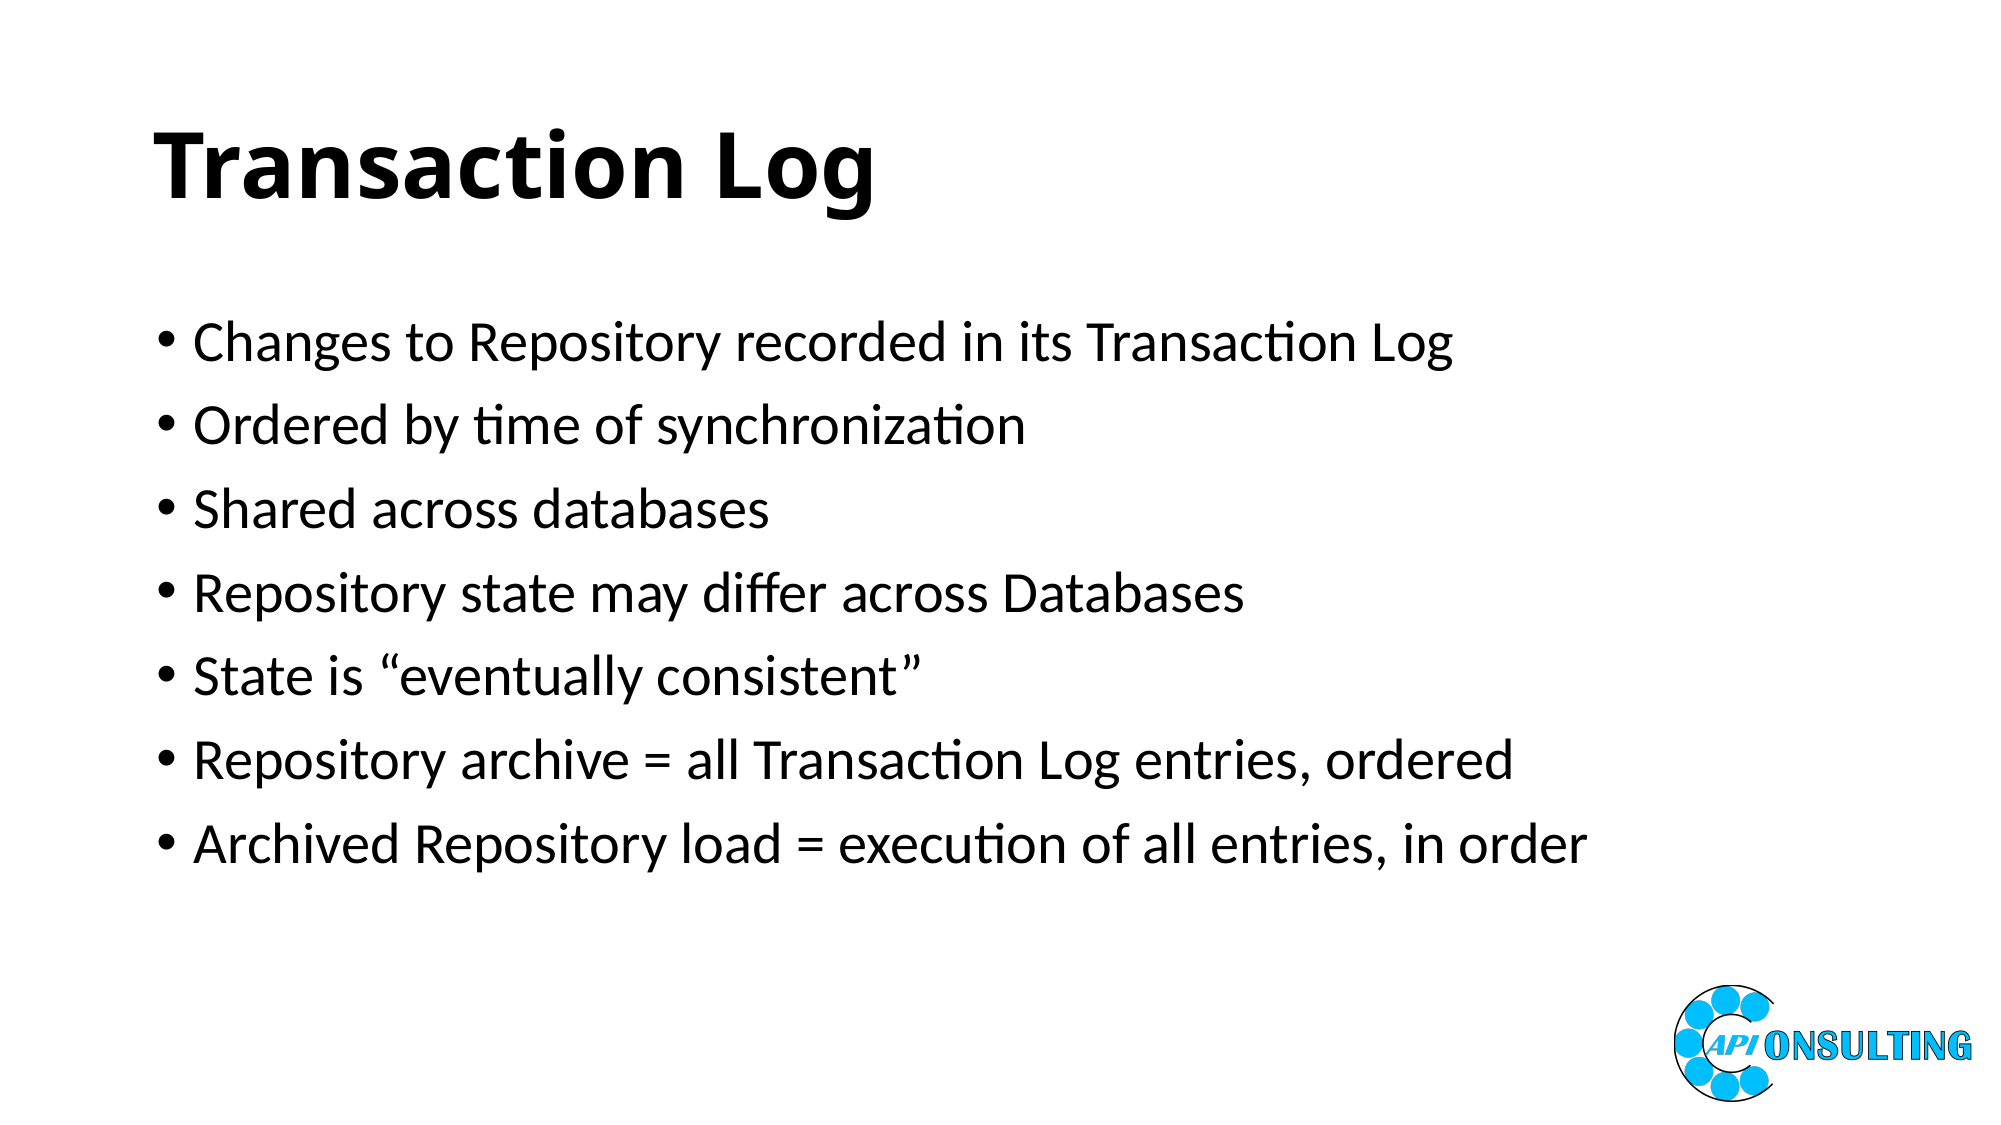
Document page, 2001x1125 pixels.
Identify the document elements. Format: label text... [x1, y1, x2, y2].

picture [1674, 1050, 1726, 1102]
picture [1697, 985, 1973, 1102]
picture [1674, 985, 1722, 1036]
text_box Transaction Log [137, 59, 1863, 278]
text_box Changes to Repository recorded in its Transaction Log Ordered by time of synchronization Shared across databases Repository state may differ across Databases State is “eventually consistent” Repository archive = all Transaction Log entries, ordered Archived Repository load = execution of all entries, in order [141, 303, 1867, 1018]
